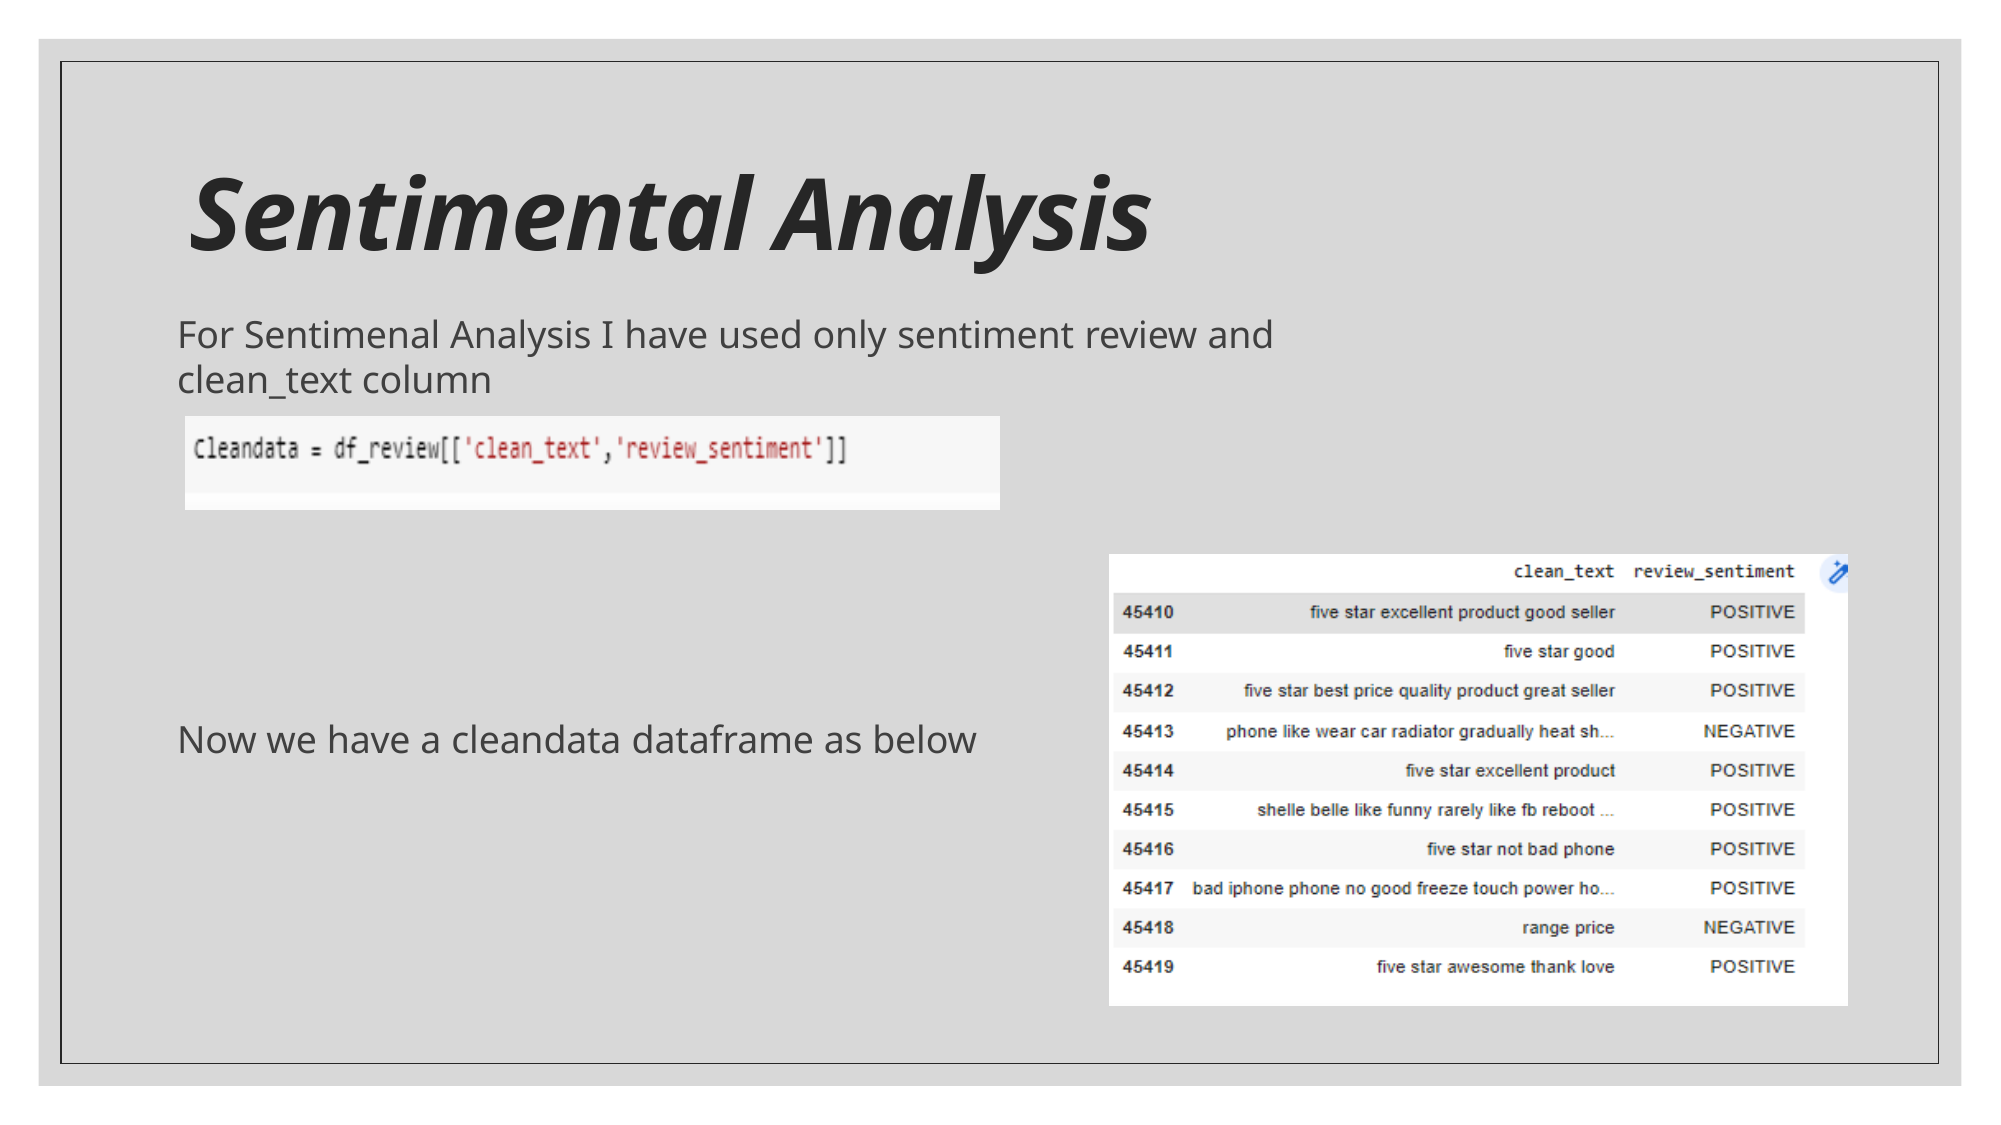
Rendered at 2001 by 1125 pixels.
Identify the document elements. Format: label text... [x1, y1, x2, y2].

title Sentimental Analysis [174, 105, 1825, 331]
picture [1109, 554, 1848, 1006]
text_box Now we have a cleandata dataframe as below [174, 714, 1103, 762]
text_box For Sentimenal Analysis I have used only sentiment review and clean_text column [174, 309, 1403, 402]
picture [185, 416, 1000, 510]
